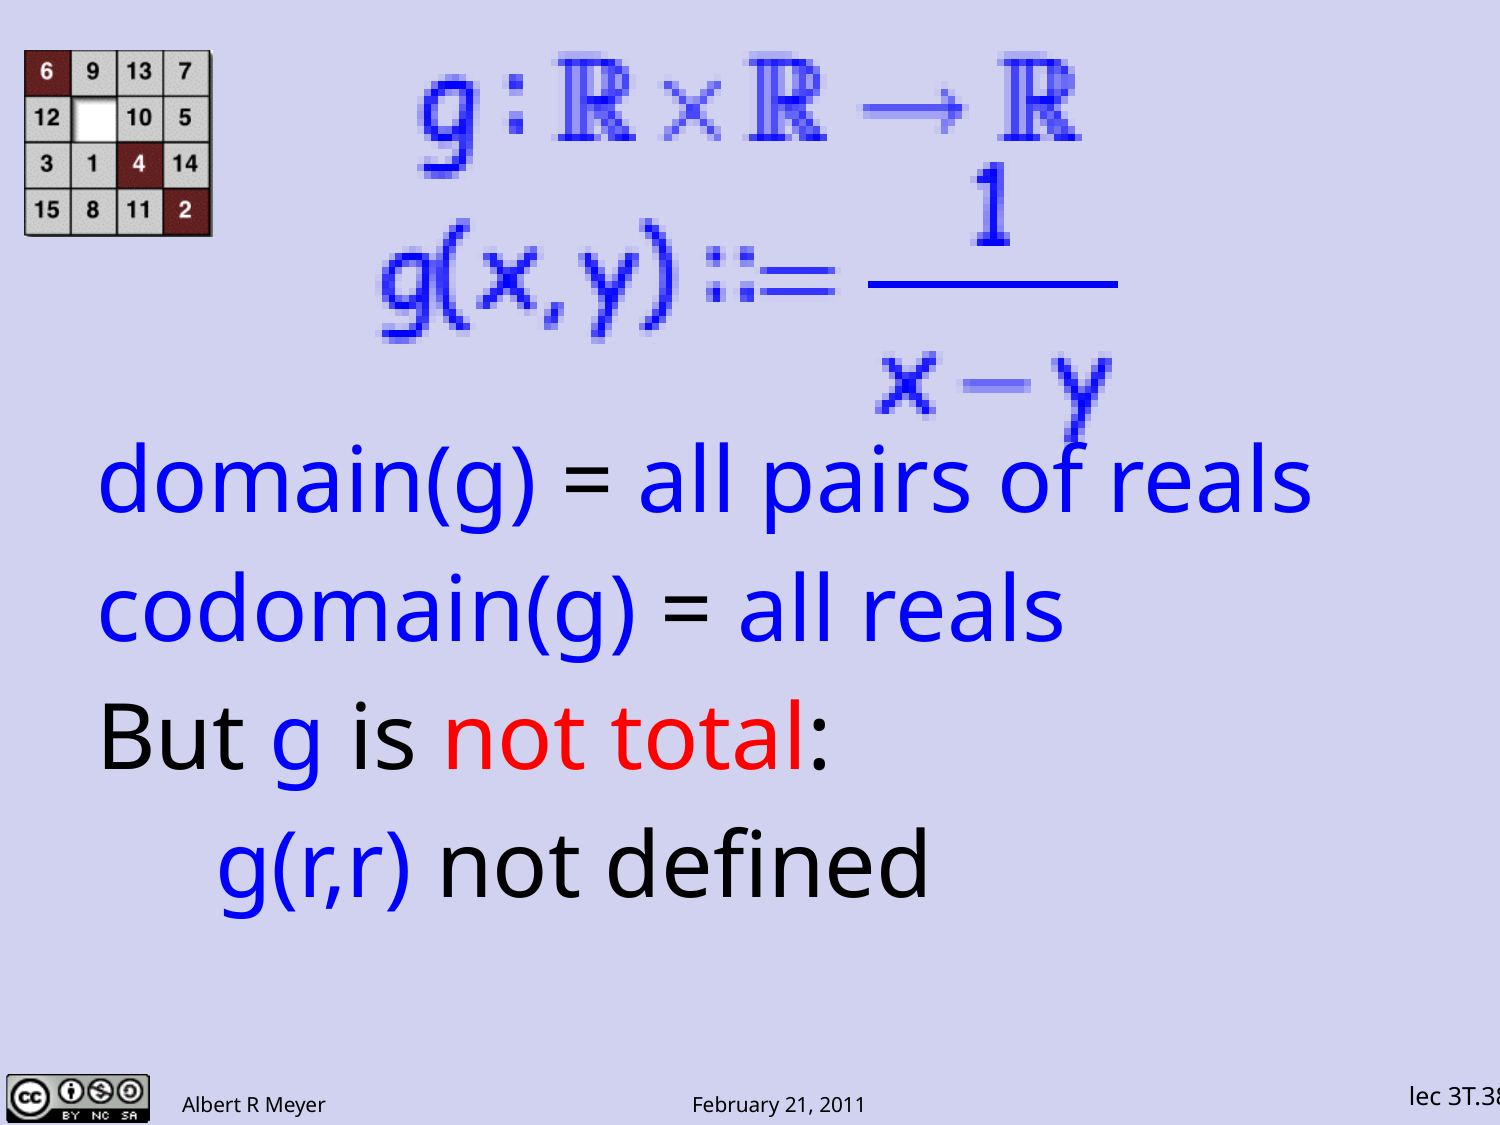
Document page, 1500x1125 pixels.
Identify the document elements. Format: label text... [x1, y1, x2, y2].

list domain(g) = all pairs of reals codomain(g) = all reals But g is not total: g(r,r) not defined [80, 285, 1392, 1001]
picture [6, 1074, 150, 1123]
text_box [361, 98, 1139, 457]
picture [24, 50, 213, 237]
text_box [402, 28, 1091, 188]
